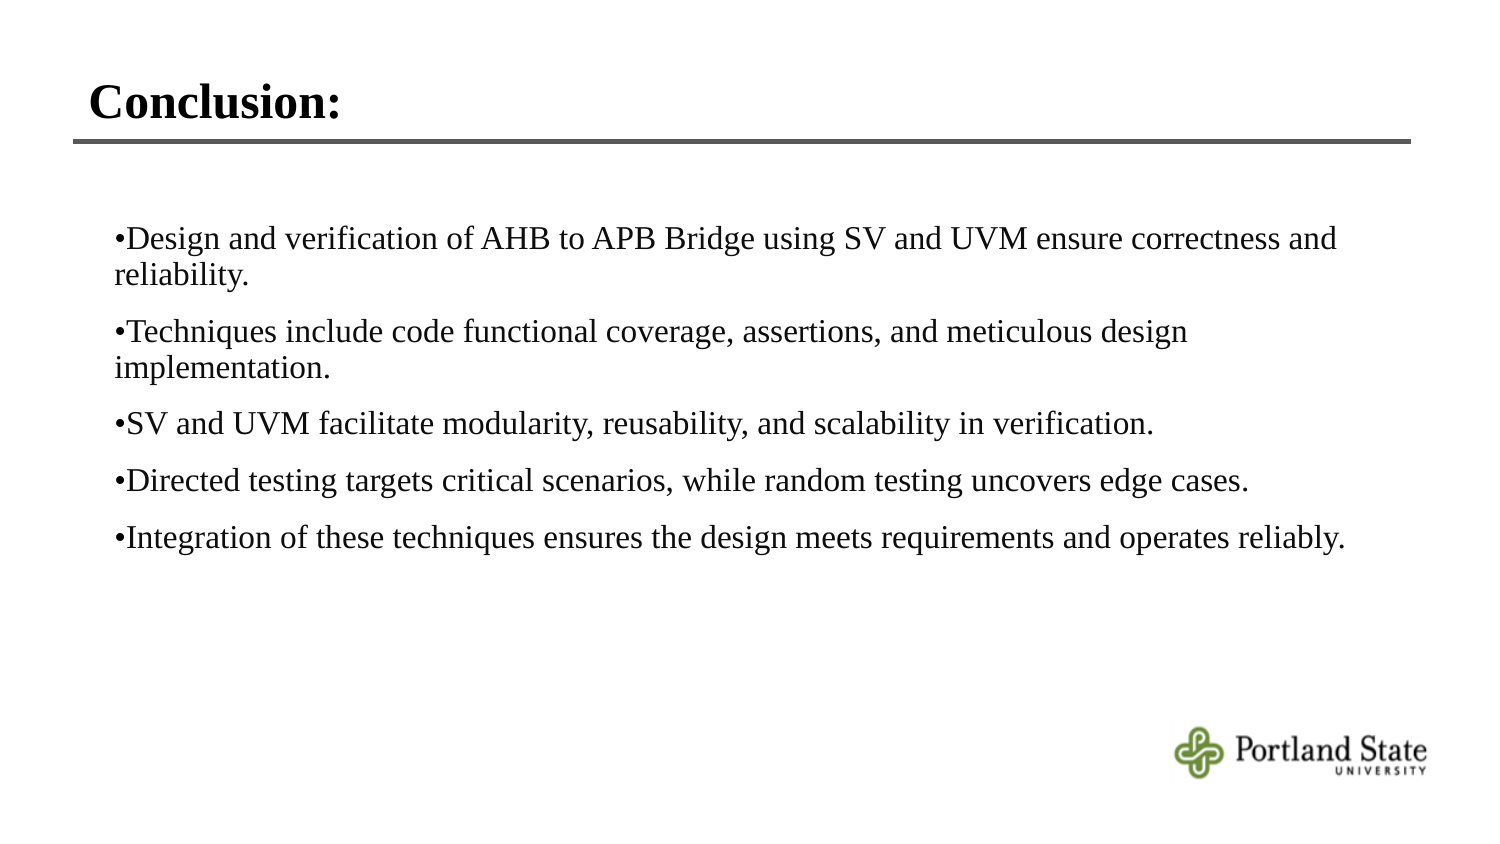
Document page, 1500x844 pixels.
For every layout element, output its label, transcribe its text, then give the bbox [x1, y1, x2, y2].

picture [1170, 713, 1442, 790]
text_box •Design and verification of AHB to APB Bridge using SV and UVM ensure correctness and reliability. •Techniques include code functional coverage, assertions, and meticulous design implementation. •SV and UVM facilitate modularity, reusability, and scalability in verification. •Directed testing targets critical scenarios, while random testing uncovers edge cases. •Integration of these techniques ensures the design meets requirements and operates reliably. [99, 205, 1386, 759]
title Conclusion: [73, 55, 1119, 139]
